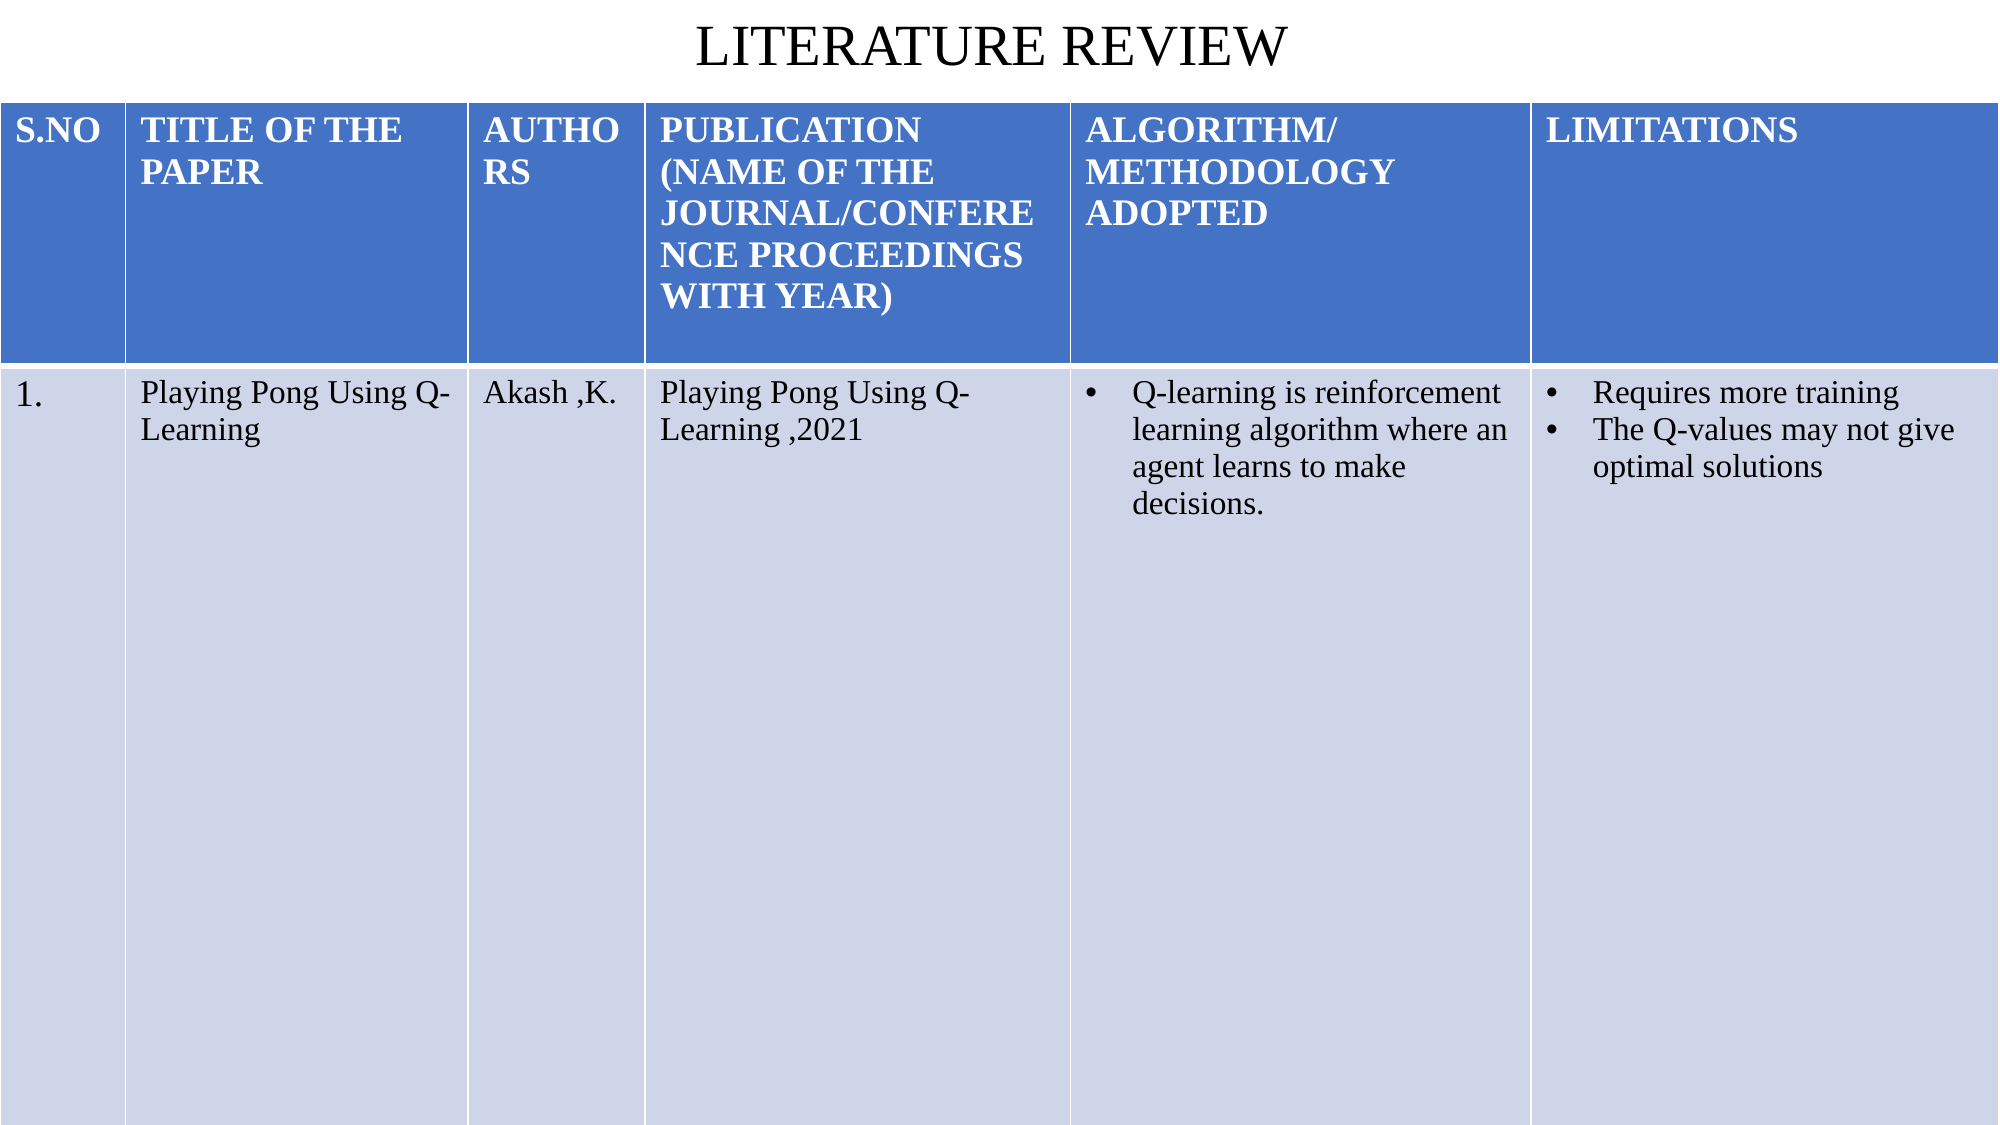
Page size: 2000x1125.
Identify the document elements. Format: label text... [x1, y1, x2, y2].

table_header LIMITATIONS [1532, 103, 1998, 363]
table_cell 1. [1, 369, 125, 1125]
table_header AUTHORS [469, 103, 644, 363]
table_cell Requires more training The Q-values may not give optimal solutions [1532, 369, 1998, 1125]
table_cell Q-learning is reinforcement learning algorithm where an agent learns to make decisions. [1071, 369, 1530, 1125]
table_cell Akash ,K. [469, 369, 644, 1125]
table_header ALGORITHM/METHODOLOGY ADOPTED [1071, 103, 1530, 363]
text_box LITERATURE REVIEW [680, 0, 1319, 85]
table_cell Playing Pong Using Q-Learning [126, 369, 467, 1125]
table_header S.NO [1, 103, 125, 363]
table_header TITLE OF THE PAPER [126, 103, 467, 363]
table_cell Playing Pong Using Q-Learning ,2021 [646, 369, 1070, 1125]
table_header PUBLICATION (NAME OF THE JOURNAL/CONFERENCE PROCEEDINGS WITH YEAR) [646, 103, 1070, 363]
